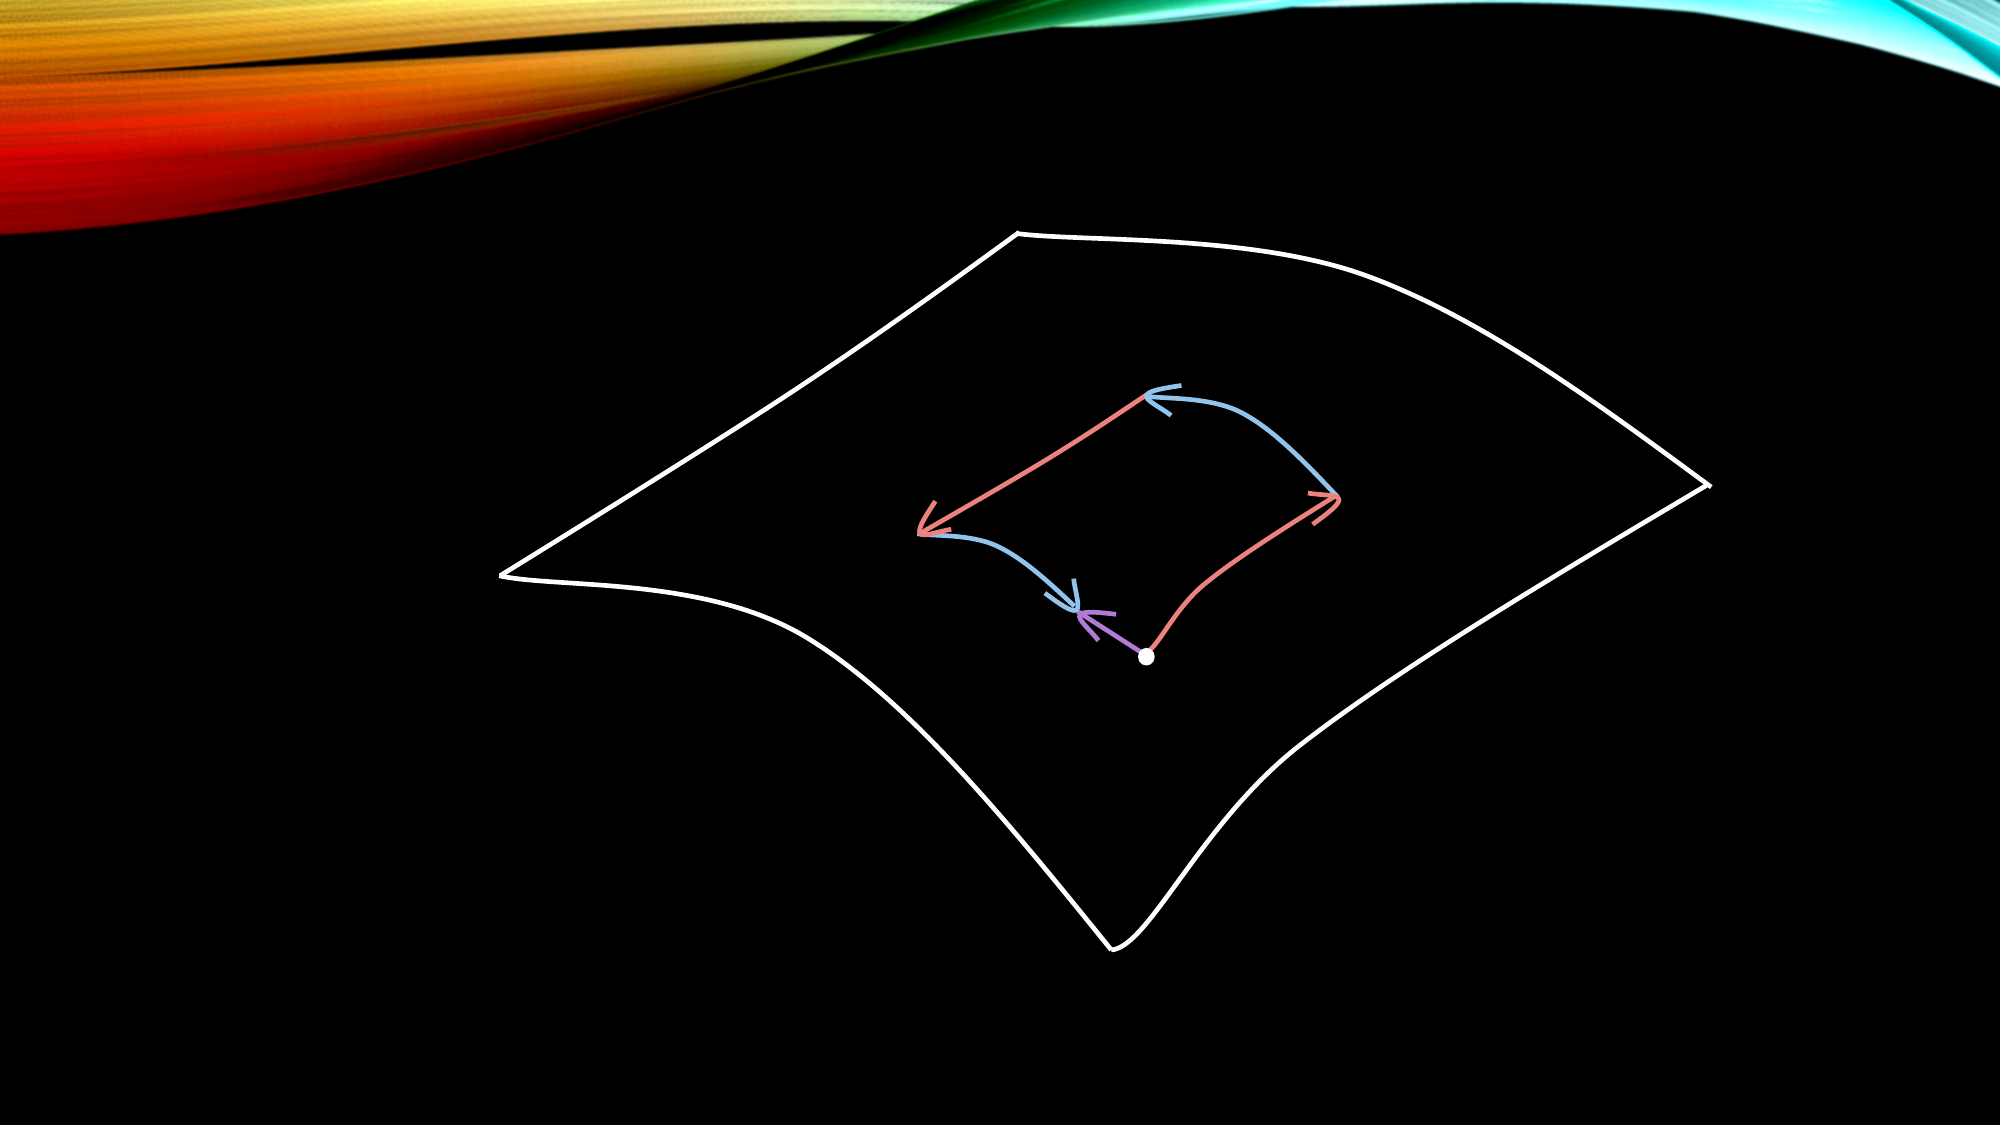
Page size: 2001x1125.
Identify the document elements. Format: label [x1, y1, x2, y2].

text_box [498, 575, 1112, 951]
text_box [1111, 484, 1707, 951]
picture [0, 0, 2000, 237]
text_box [499, 231, 1020, 577]
text_box [917, 385, 1339, 665]
text_box [1019, 232, 1712, 488]
